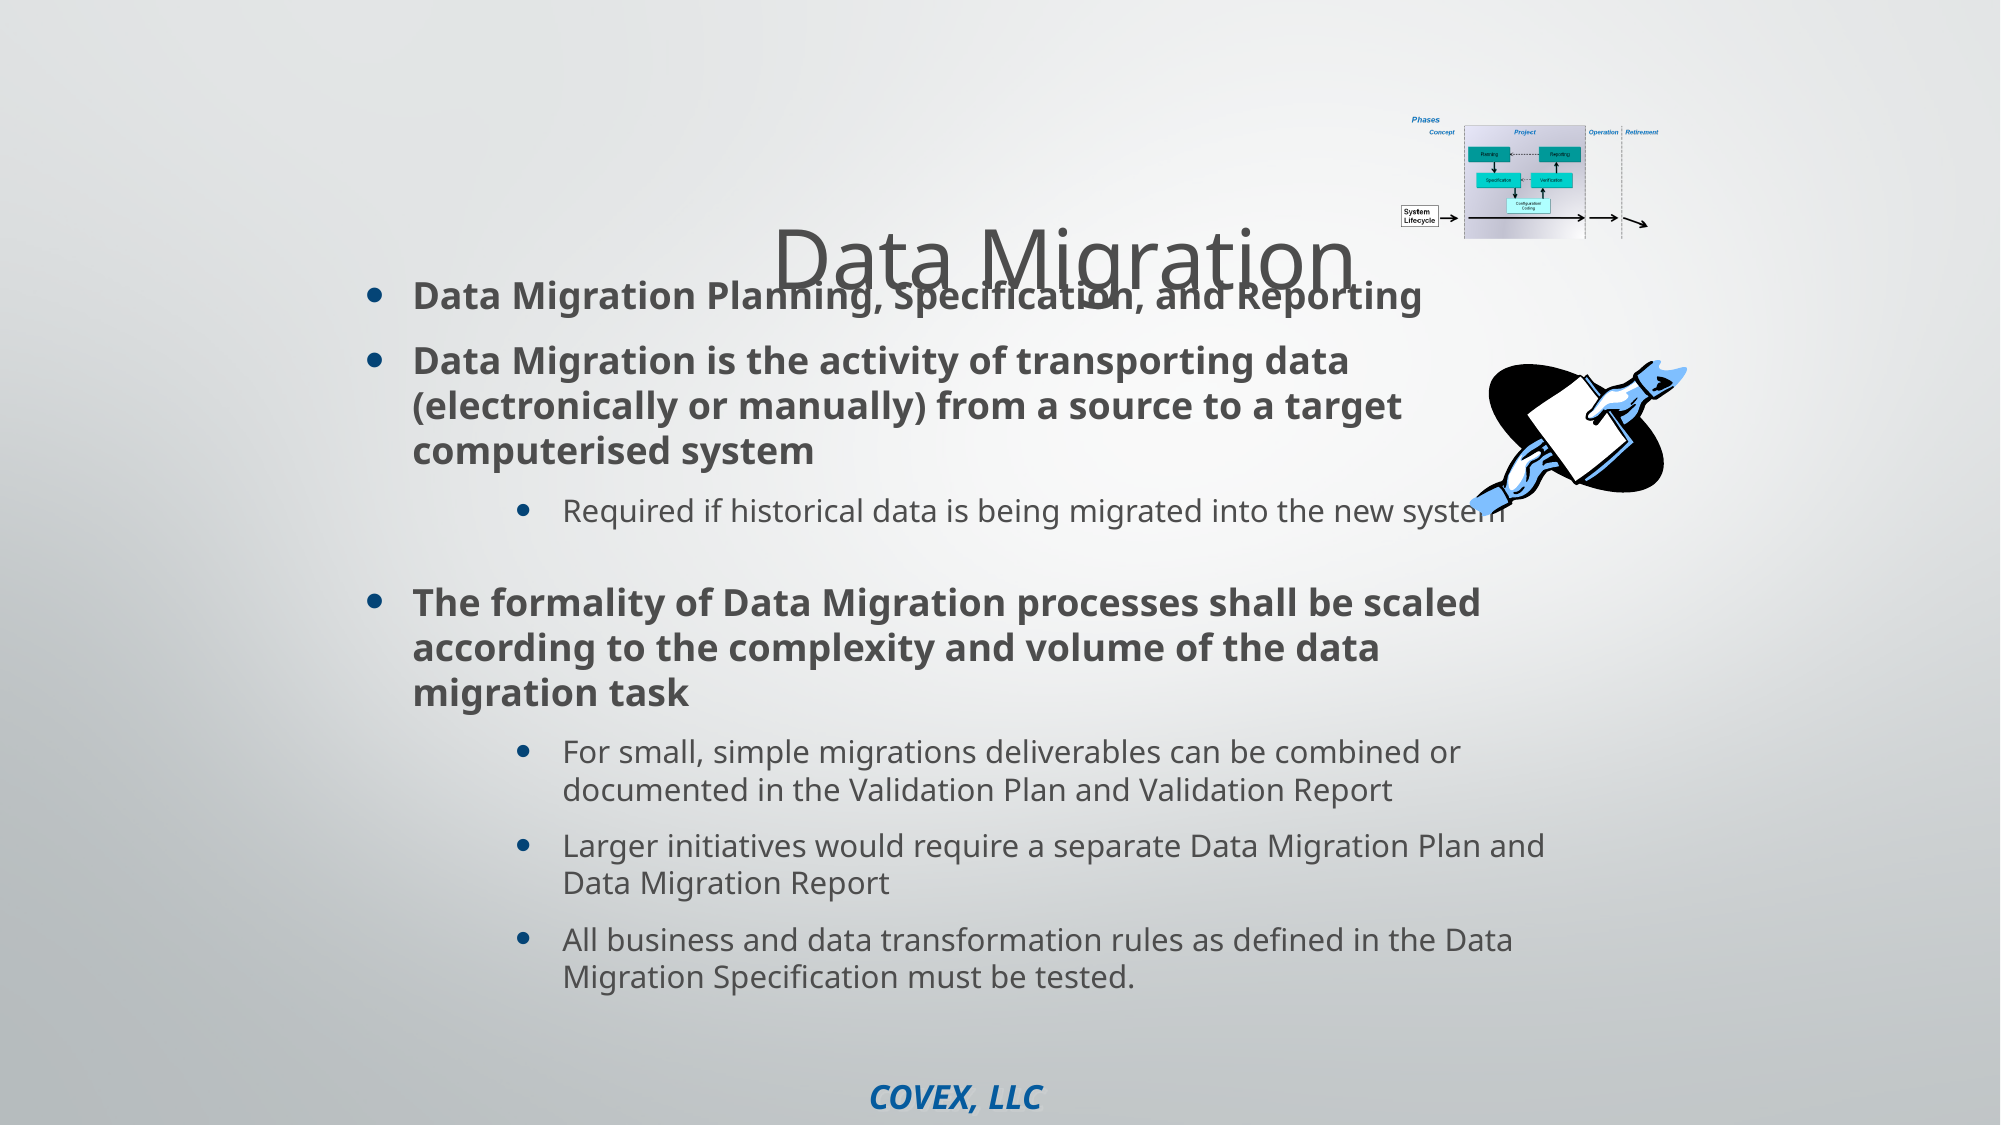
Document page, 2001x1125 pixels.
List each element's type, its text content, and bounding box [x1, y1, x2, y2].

picture [1456, 356, 1699, 519]
title Data Migration [243, 112, 1887, 400]
list Data Migration Planning, Specification, and Reporting Data Migration is the activity of transporting data (electronically or manually) from a source to a target computerised system Required if historical data is being migrated into the new system The formality of Data Migration processes shall be scaled according to the complexity and volume of the data migration task For small, simple migrations deliverables can be combined or documented in the Validation Plan and Validation Report Larger initiatives would require a separate Data Migration Plan and Data Migration Report All business and data transformation rules as defined in the Data Migration Specification must be tested. [350, 319, 1588, 1013]
picture [1399, 112, 1662, 239]
